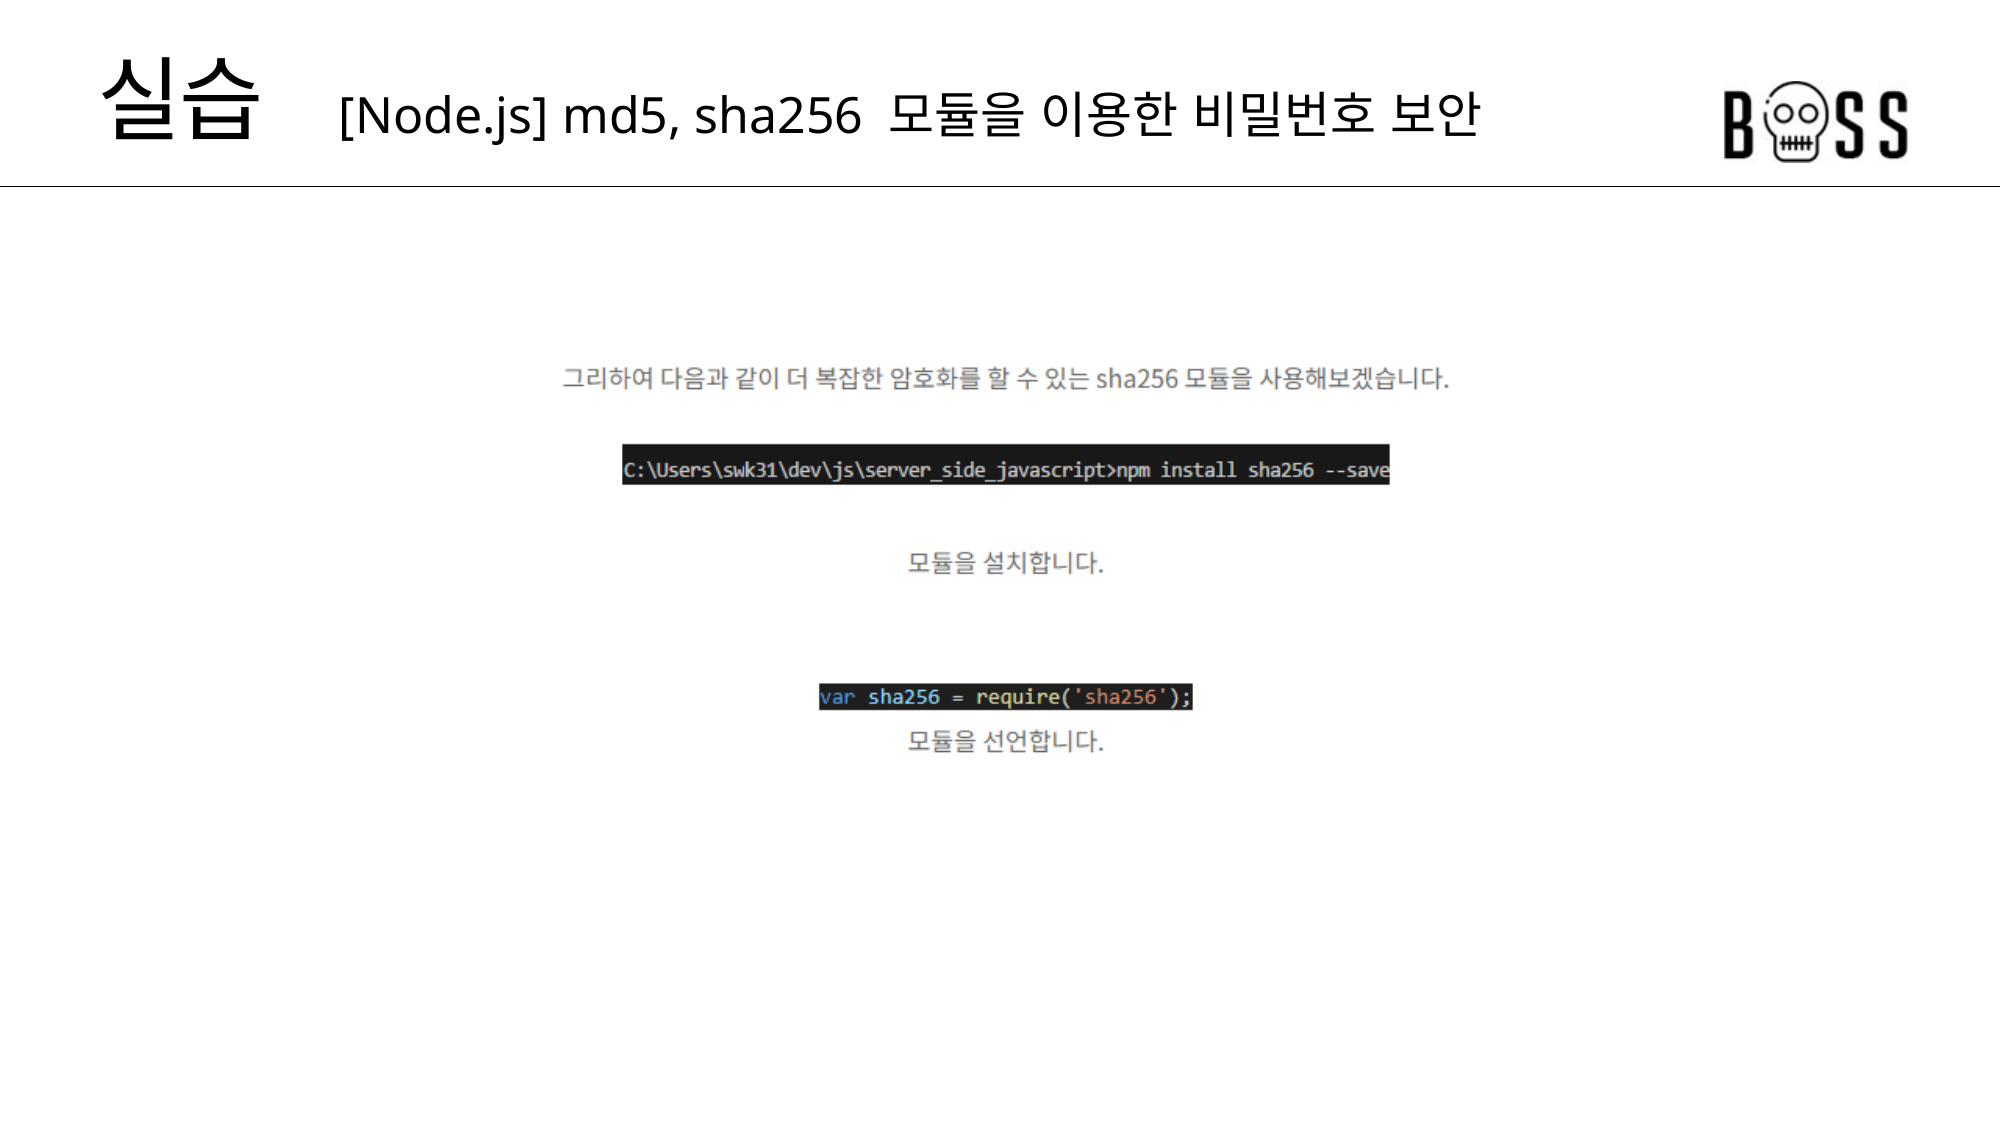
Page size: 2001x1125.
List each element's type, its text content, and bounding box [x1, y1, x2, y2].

picture [1723, 81, 1909, 163]
title 실습 [Node.js] md5, sha256 모듈을 이용한 비밀번호 보안 [95, 39, 1575, 230]
picture [27, 337, 1973, 787]
